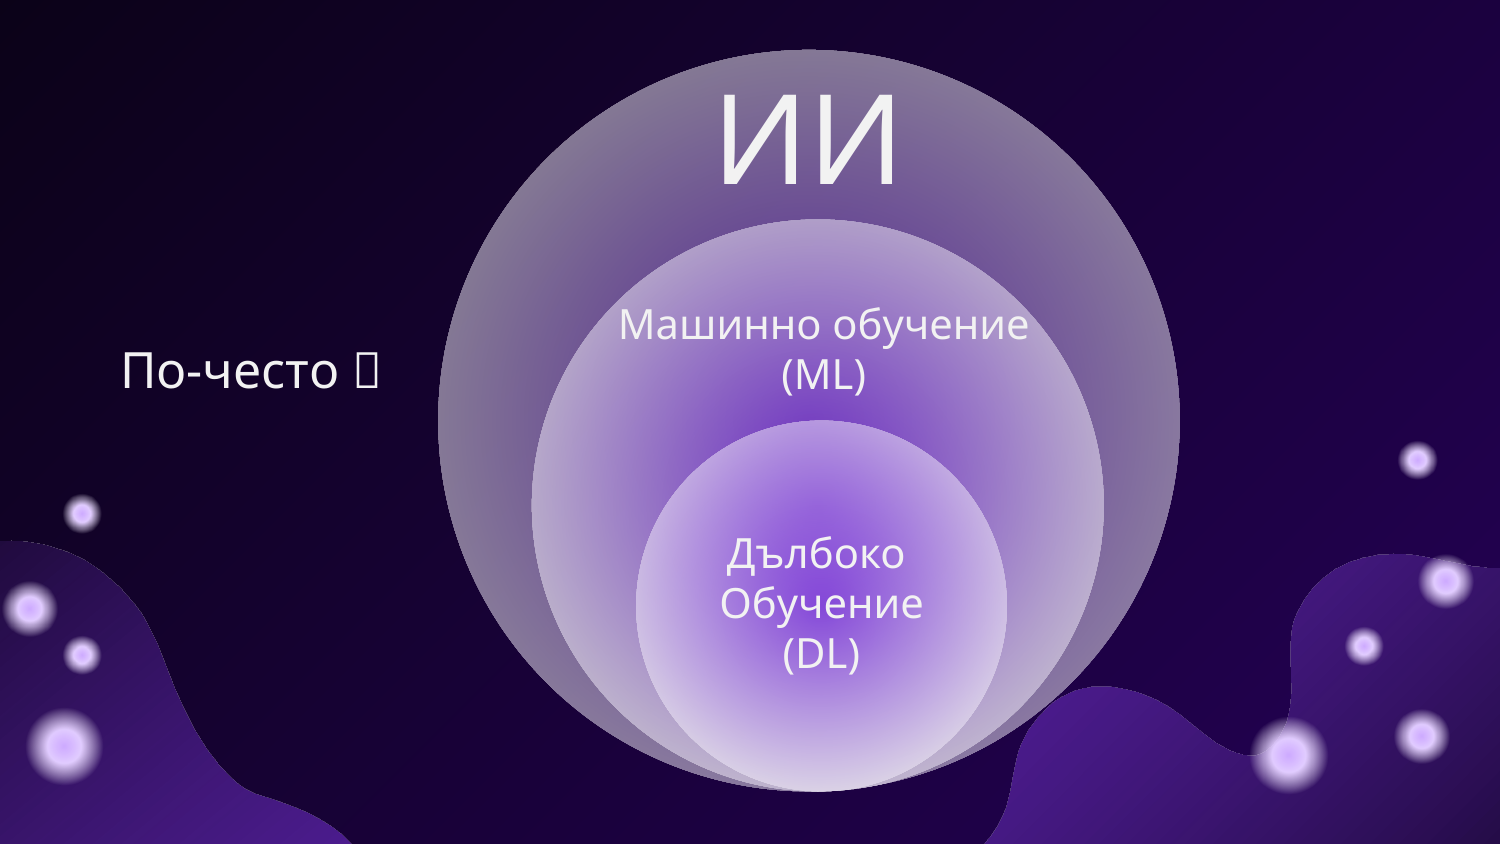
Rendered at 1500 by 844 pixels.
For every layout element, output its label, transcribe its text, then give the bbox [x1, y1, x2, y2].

text_box По-често  [98, 271, 404, 465]
text_box [902, 83, 1180, 678]
text_box [905, 698, 1055, 779]
text_box [531, 332, 727, 643]
text_box [438, 82, 790, 791]
text_box [660, 698, 983, 792]
text_box [687, 219, 949, 251]
title ИИ [656, 38, 962, 231]
text_box [606, 698, 799, 791]
text_box [666, 445, 977, 505]
text_box Дълбоко Обучение (DL) [567, 505, 1076, 698]
text_box [916, 348, 1104, 629]
text_box Машинно обучение (ML) [590, 251, 1057, 445]
text_box [857, 698, 1030, 789]
